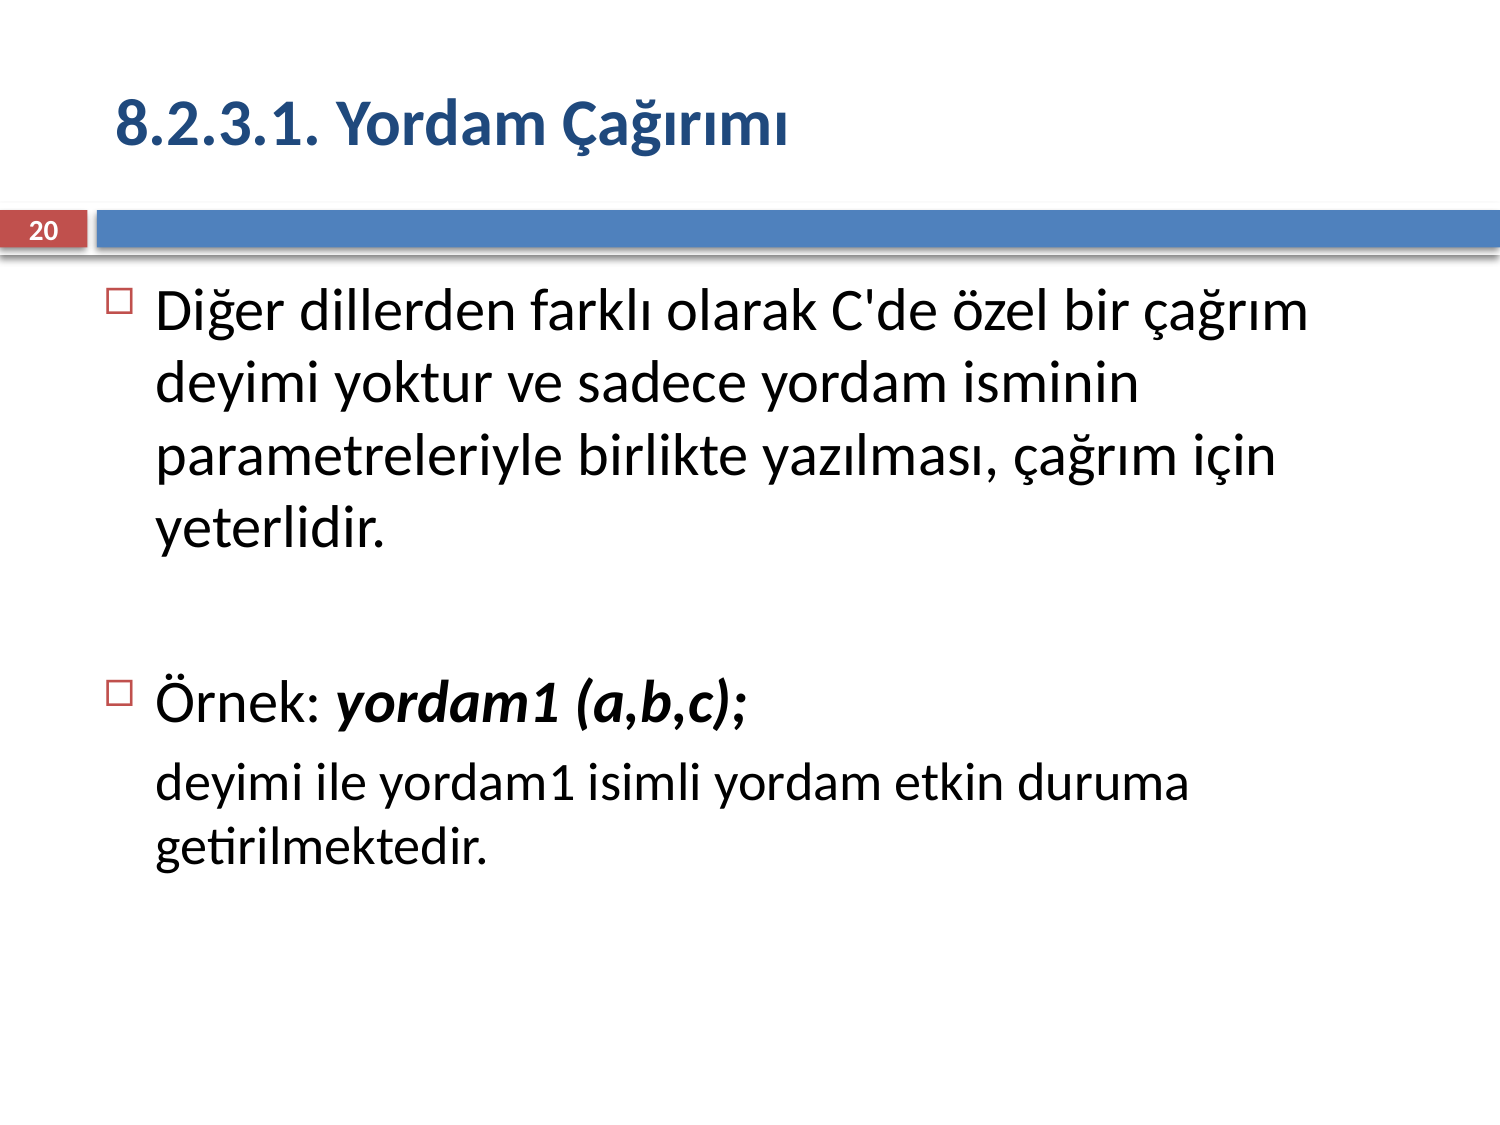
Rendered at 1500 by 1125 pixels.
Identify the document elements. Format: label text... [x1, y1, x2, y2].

list Diğer dillerden farklı olarak C'de özel bir çağrım deyimi yoktur ve sadece yordam isminin parametreleriyle birlikte yazılması, çağrım için yeterlidir. Örnek: yordam1 (a,b,c); deyimi ile yordam1 isimli yordam etkin duruma getirilmektedir. [88, 262, 1483, 1000]
slide_number 20 [0, 208, 88, 249]
title 8.2.3.1. Yordam Çağırımı [100, 37, 1438, 200]
